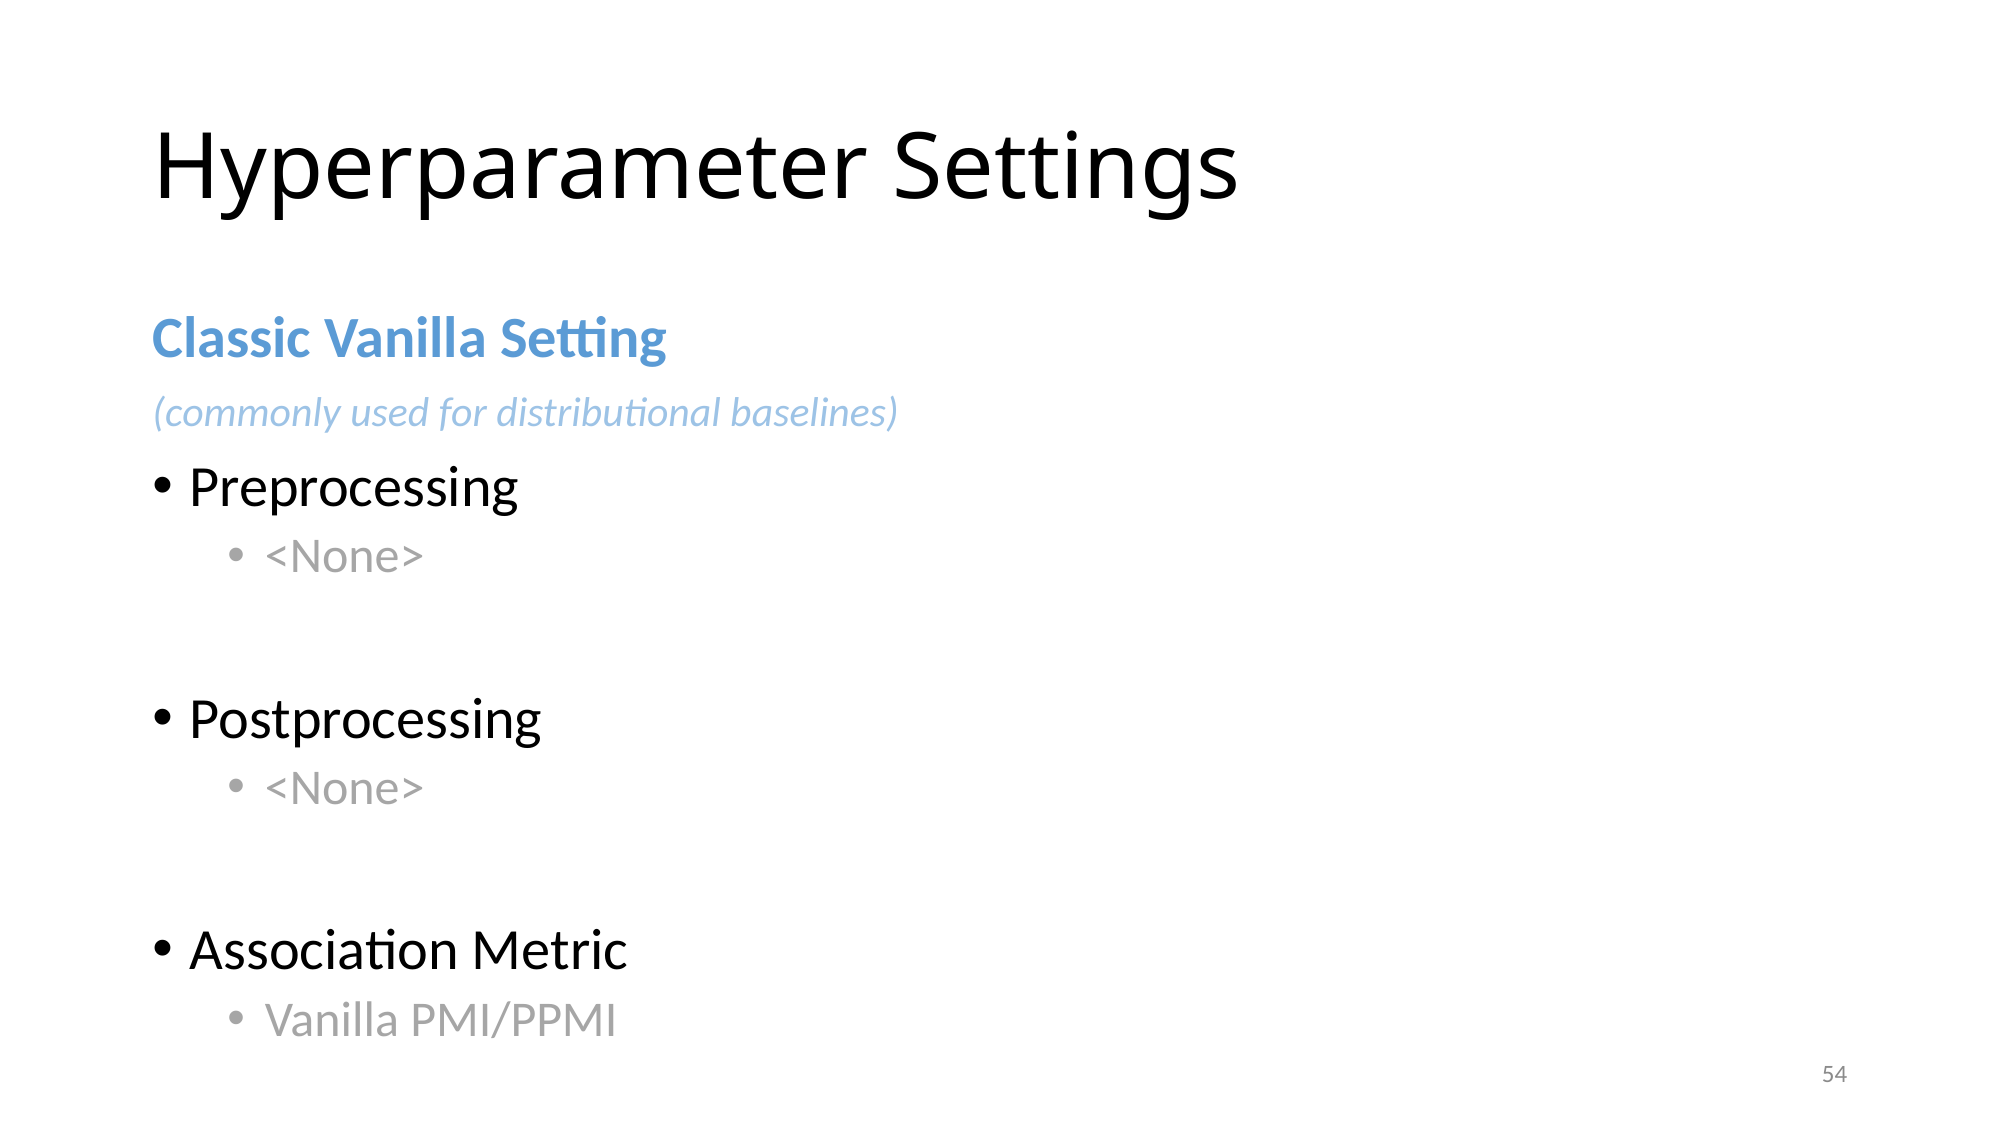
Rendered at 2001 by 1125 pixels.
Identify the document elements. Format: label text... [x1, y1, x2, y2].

list Classic Vanilla Setting (commonly used for distributional baselines) Preprocessing <None> Postprocessing <None> Association Metric Vanilla PMI/PPMI [137, 299, 988, 1125]
slide_number 54 [1412, 1042, 1863, 1103]
title Hyperparameter Settings [137, 59, 1863, 278]
